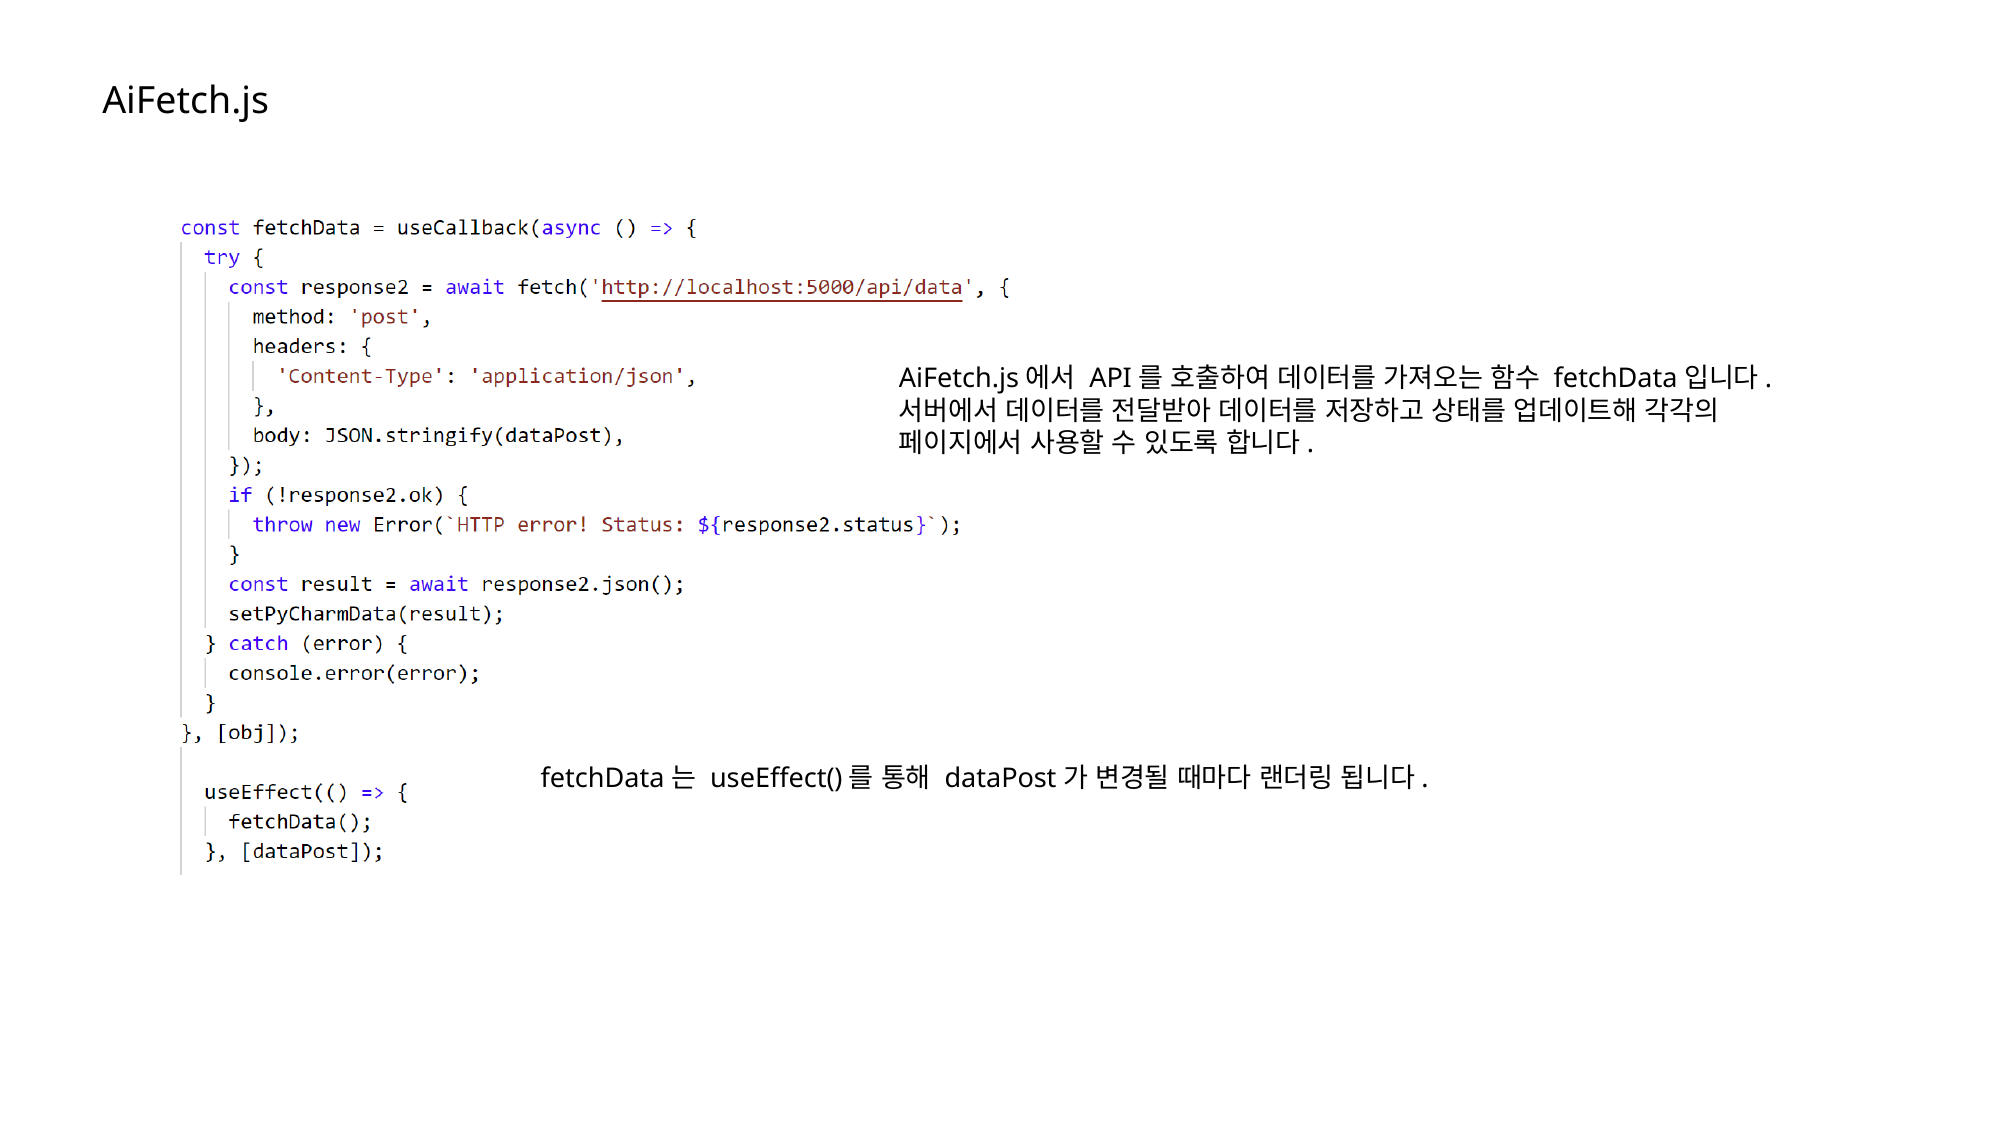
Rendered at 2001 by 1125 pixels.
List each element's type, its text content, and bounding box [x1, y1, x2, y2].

picture [169, 209, 1022, 875]
text_box fetchData는 useEffect()를 통해 dataPost가 변경될 때마다 랜더링 됩니다. [1022, 752, 1475, 801]
text_box AiFetch.js [87, 68, 350, 128]
text_box AiFetch.js에서 API를 호출하여 데이터를 가져오는 함수 fetchData입니다. 서버에서 데이터를 전달받아 데이터를 저장하고 상태를 업데이트해 각각의 페이지에서 사용할 수 있도록 합니다. [1022, 353, 1833, 466]
